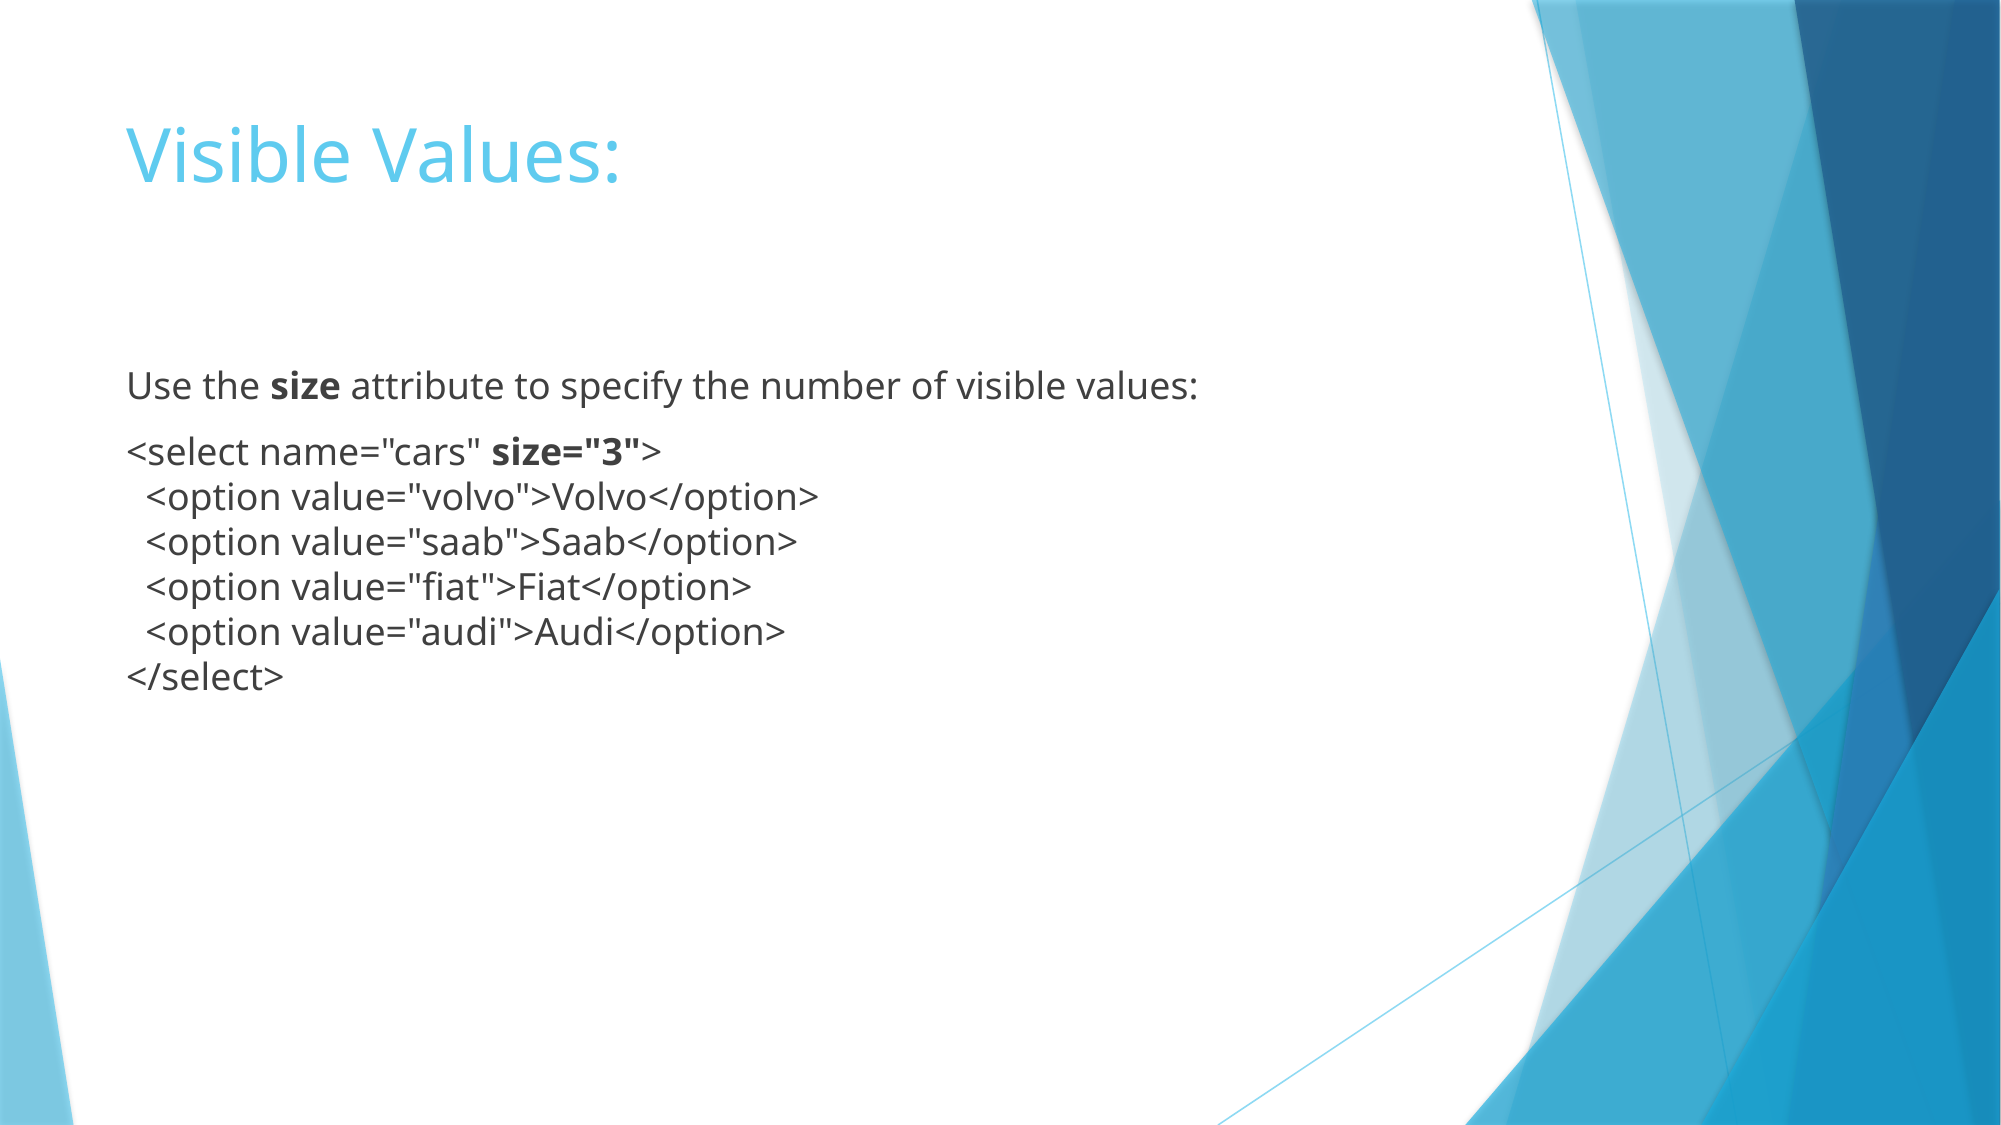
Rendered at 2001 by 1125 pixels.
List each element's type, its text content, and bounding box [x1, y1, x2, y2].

list Use the size attribute to specify the number of visible values: <select name="cars" size="3"> <option value="volvo">Volvo</option> <option value="saab">Saab</option> <option value="fiat">Fiat</option> <option value="audi">Audi</option> </select> [111, 354, 1522, 992]
title Visible Values: [111, 99, 1522, 317]
